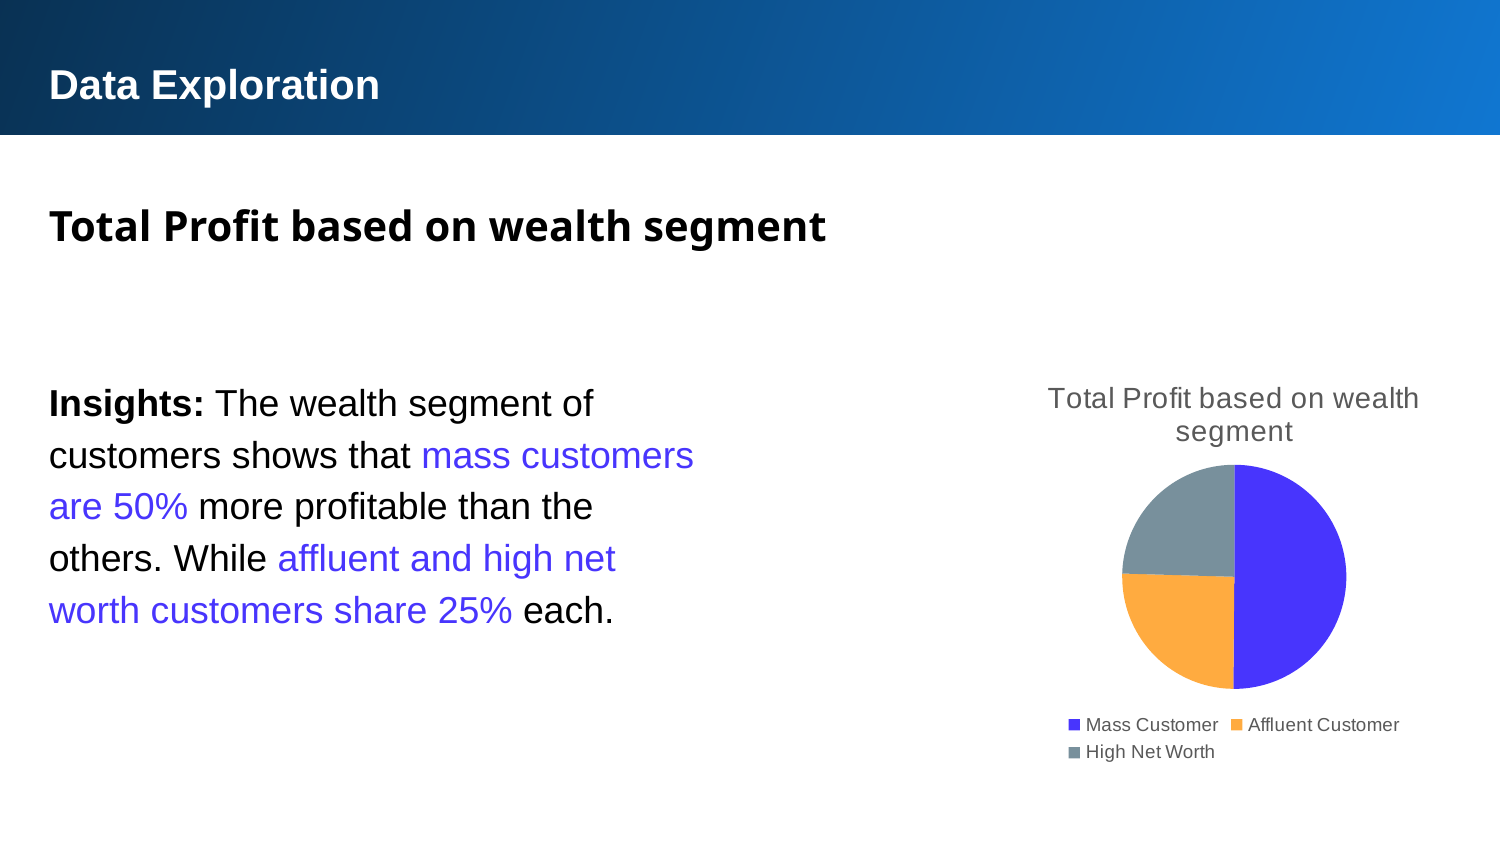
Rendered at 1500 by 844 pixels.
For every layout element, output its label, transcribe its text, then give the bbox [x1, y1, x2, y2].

text_box [0, 0, 1500, 135]
text_box Total Profit based on wealth segment [33, 177, 945, 266]
chart [968, 356, 1500, 770]
text_box Insights: The wealth segment of customers shows that mass customers are 50% more profitable than the others. While affluent and high net worth customers share 25% each. [33, 357, 712, 646]
text_box Data Exploration [33, 43, 1439, 124]
